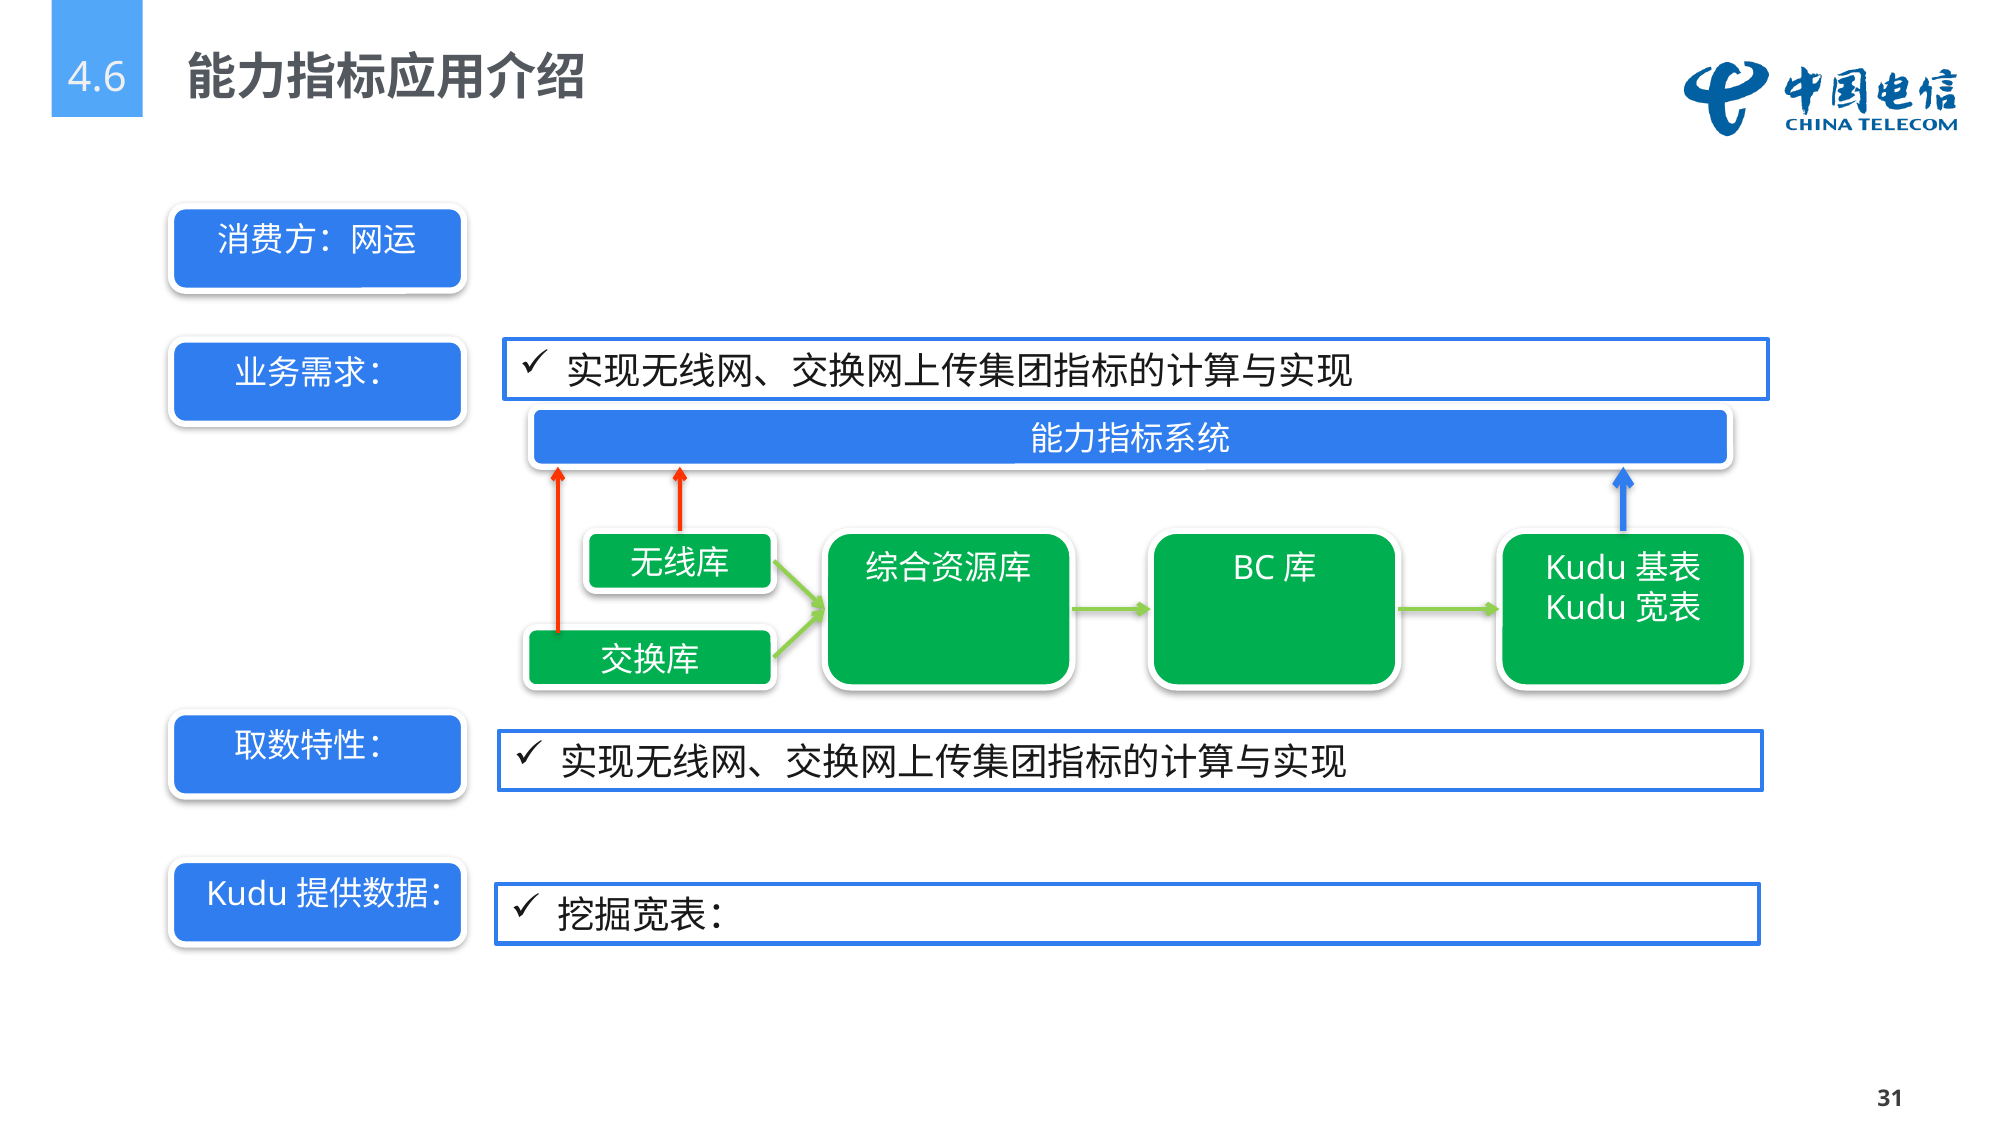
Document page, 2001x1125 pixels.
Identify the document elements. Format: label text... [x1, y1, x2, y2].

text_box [773, 560, 826, 608]
text_box 实现无线网、交换网上传集团指标的计算与实现 [497, 729, 1764, 792]
text_box 无线库 [583, 527, 777, 594]
text_box BC库 [1147, 527, 1402, 691]
text_box 能力指标系统 [527, 403, 1734, 470]
picture [1678, 54, 1967, 141]
text_box 取数特性： [167, 709, 468, 800]
text_box Kudu提供数据： [167, 856, 468, 948]
text_box 4.6 [63, 45, 132, 104]
text_box 综合资源库 [821, 527, 1076, 691]
text_box 能力指标应用介绍 [182, 46, 591, 110]
text_box 消费方：网运 [167, 203, 468, 294]
text_box 交换库 [522, 624, 777, 691]
text_box 实现无线网、交换网上传集团指标的计算与实现 [502, 337, 1770, 401]
text_box [51, 0, 143, 117]
text_box Kudu基表 Kudu宽表 [1496, 527, 1751, 691]
text_box 业务需求： [167, 336, 468, 427]
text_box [773, 608, 826, 658]
text_box 挖掘宽表： [494, 882, 1761, 946]
